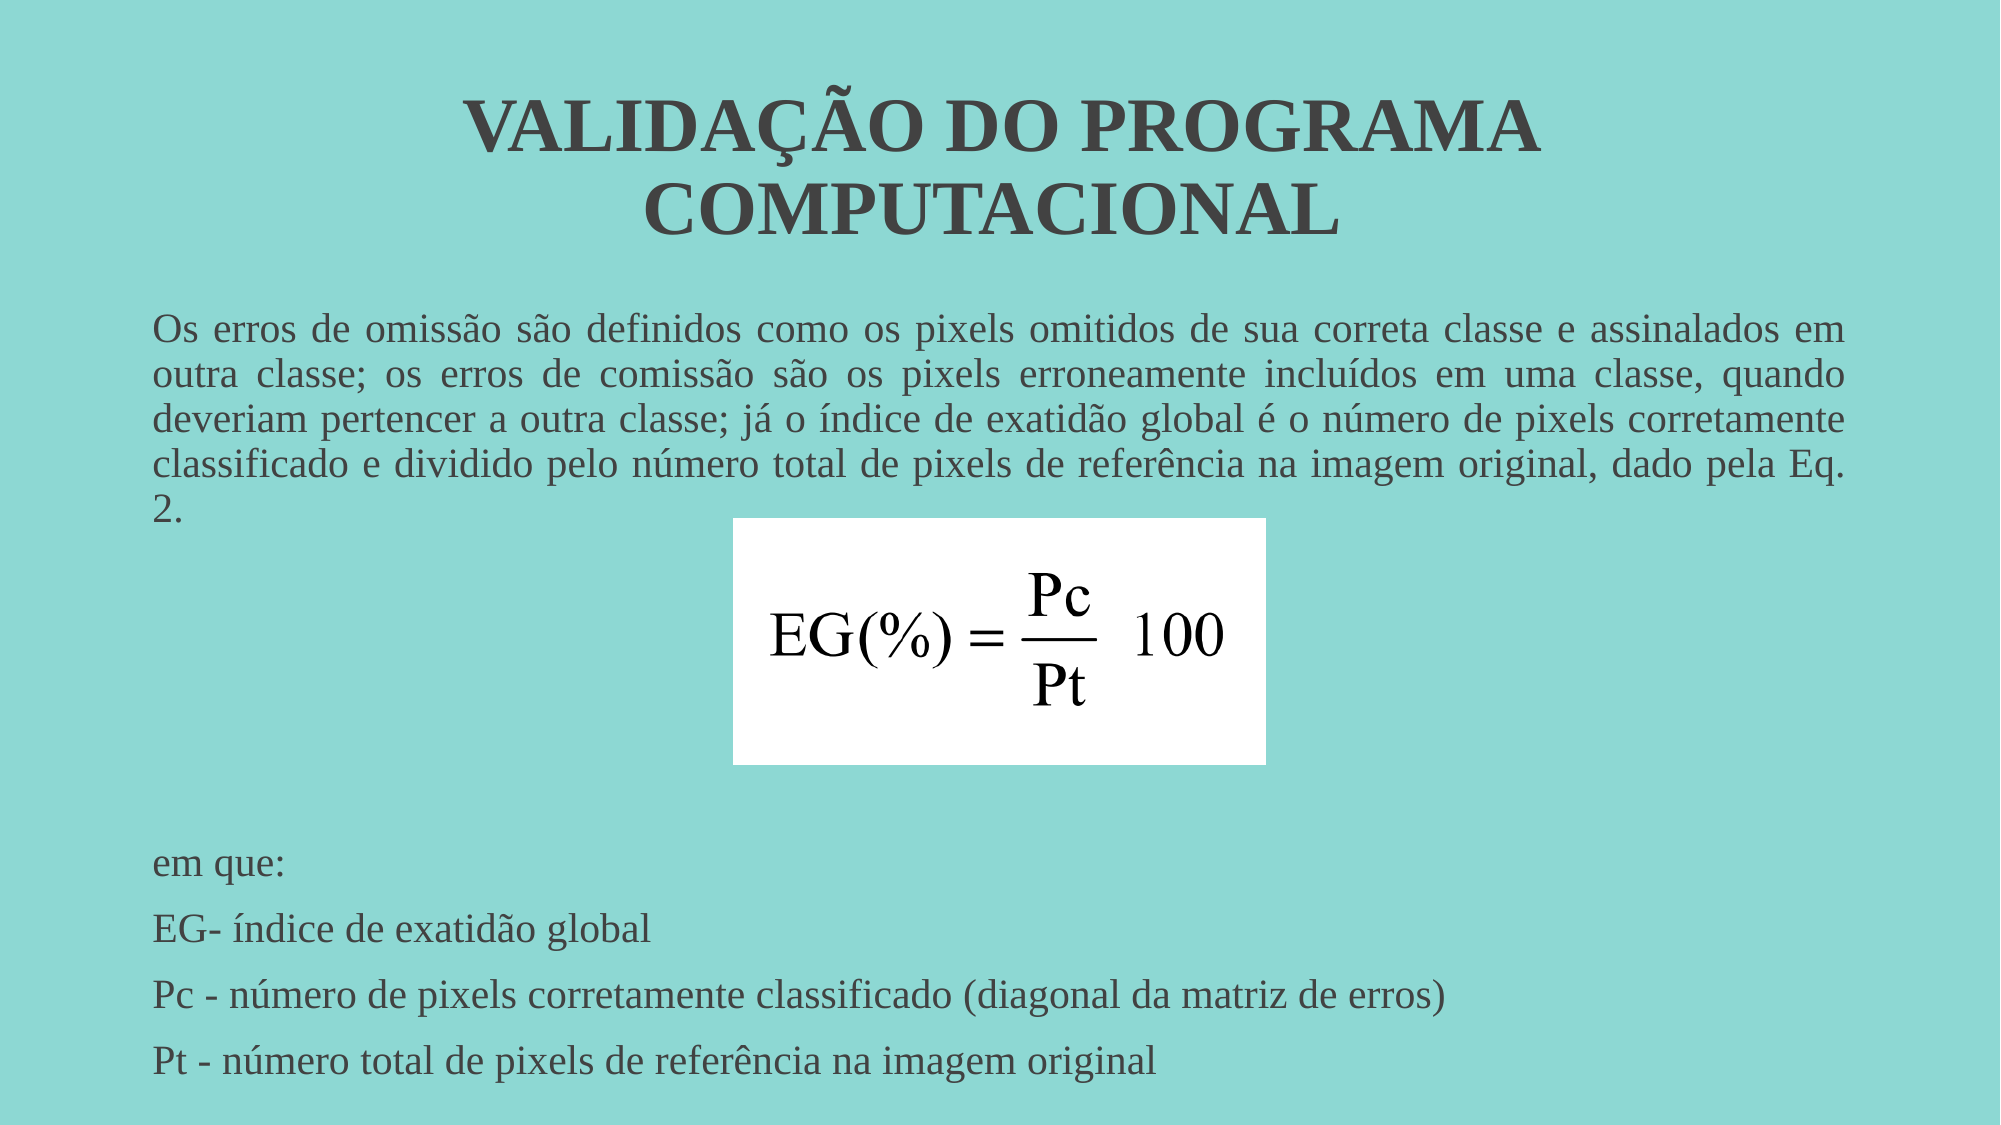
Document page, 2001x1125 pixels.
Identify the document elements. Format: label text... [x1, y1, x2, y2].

title VALIDAÇÃO DO PROGRAMA COMPUTACIONAL [137, 59, 1863, 278]
picture [733, 518, 1267, 766]
list Os erros de omissão são definidos como os pixels omitidos de sua correta classe e assinalados em outra classe; os erros de comissão são os pixels erroneamente incluídos em uma classe, quando deveriam pertencer a outra classe; já o índice de exatidão global é o número de pixels corretamente classificado e dividido pelo número total de pixels de referência na imagem original, dado pela Eq. 2. em que: EG- índice de exatidão global Pc - número de pixels corretamente classificado (diagonal da matriz de erros) Pt - número total de pixels de referência na imagem original [137, 299, 1863, 1014]
